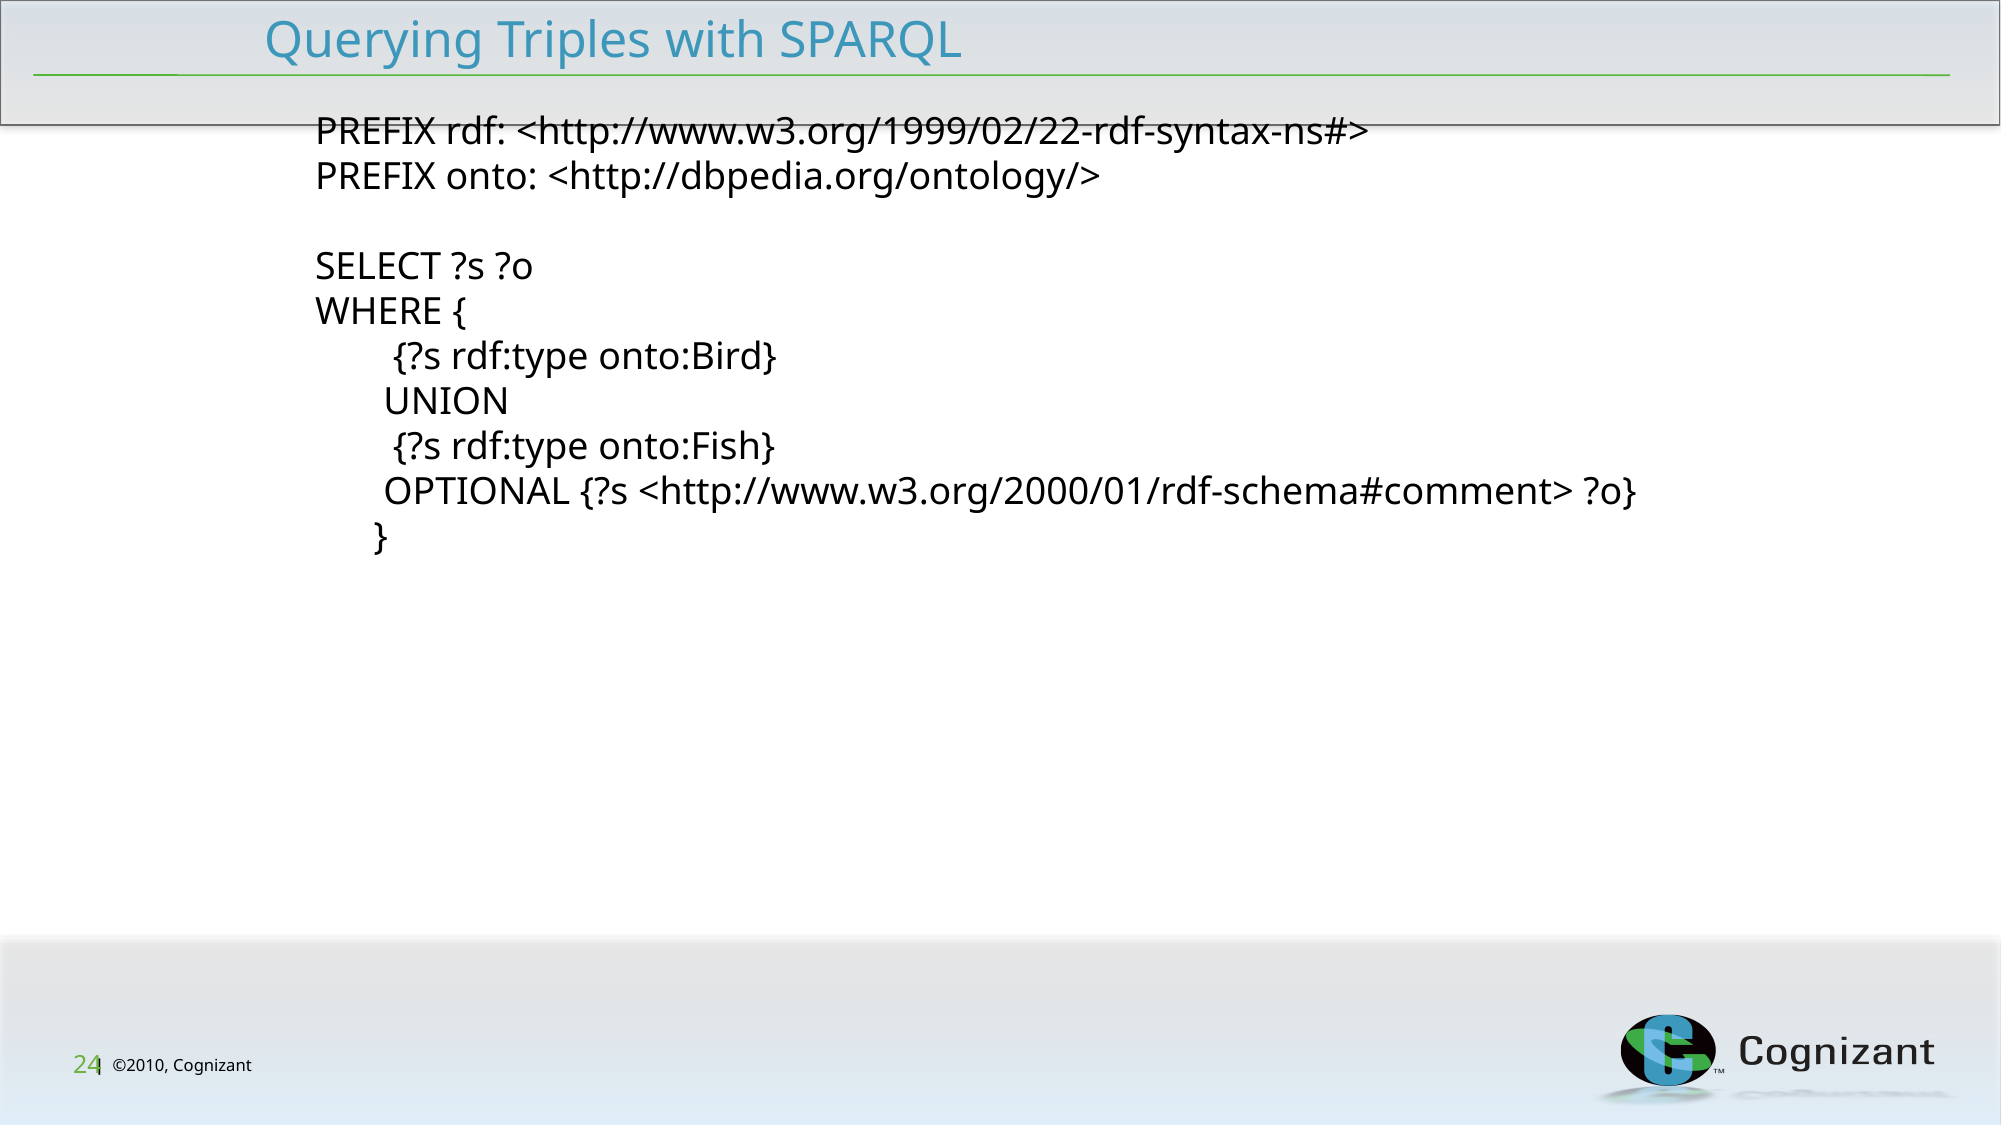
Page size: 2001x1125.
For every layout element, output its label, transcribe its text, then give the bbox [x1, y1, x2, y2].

slide_number 24 [16, 1037, 117, 1113]
list PREFIX rdf: <http://www.w3.org/1999/02/22-rdf-syntax-ns#> PREFIX onto: <http://dbpedia.org/ontology/> SELECT ?s ?o WHERE { {?s rdf:type onto:Bird} UNION {?s rdf:type onto:Fish} OPTIONAL {?s <http://www.w3.org/2000/01/rdf-schema#comment> ?o} } [299, 99, 1701, 963]
picture [1553, 1006, 1984, 1125]
title Querying Triples with SPARQL [249, 0, 1701, 76]
